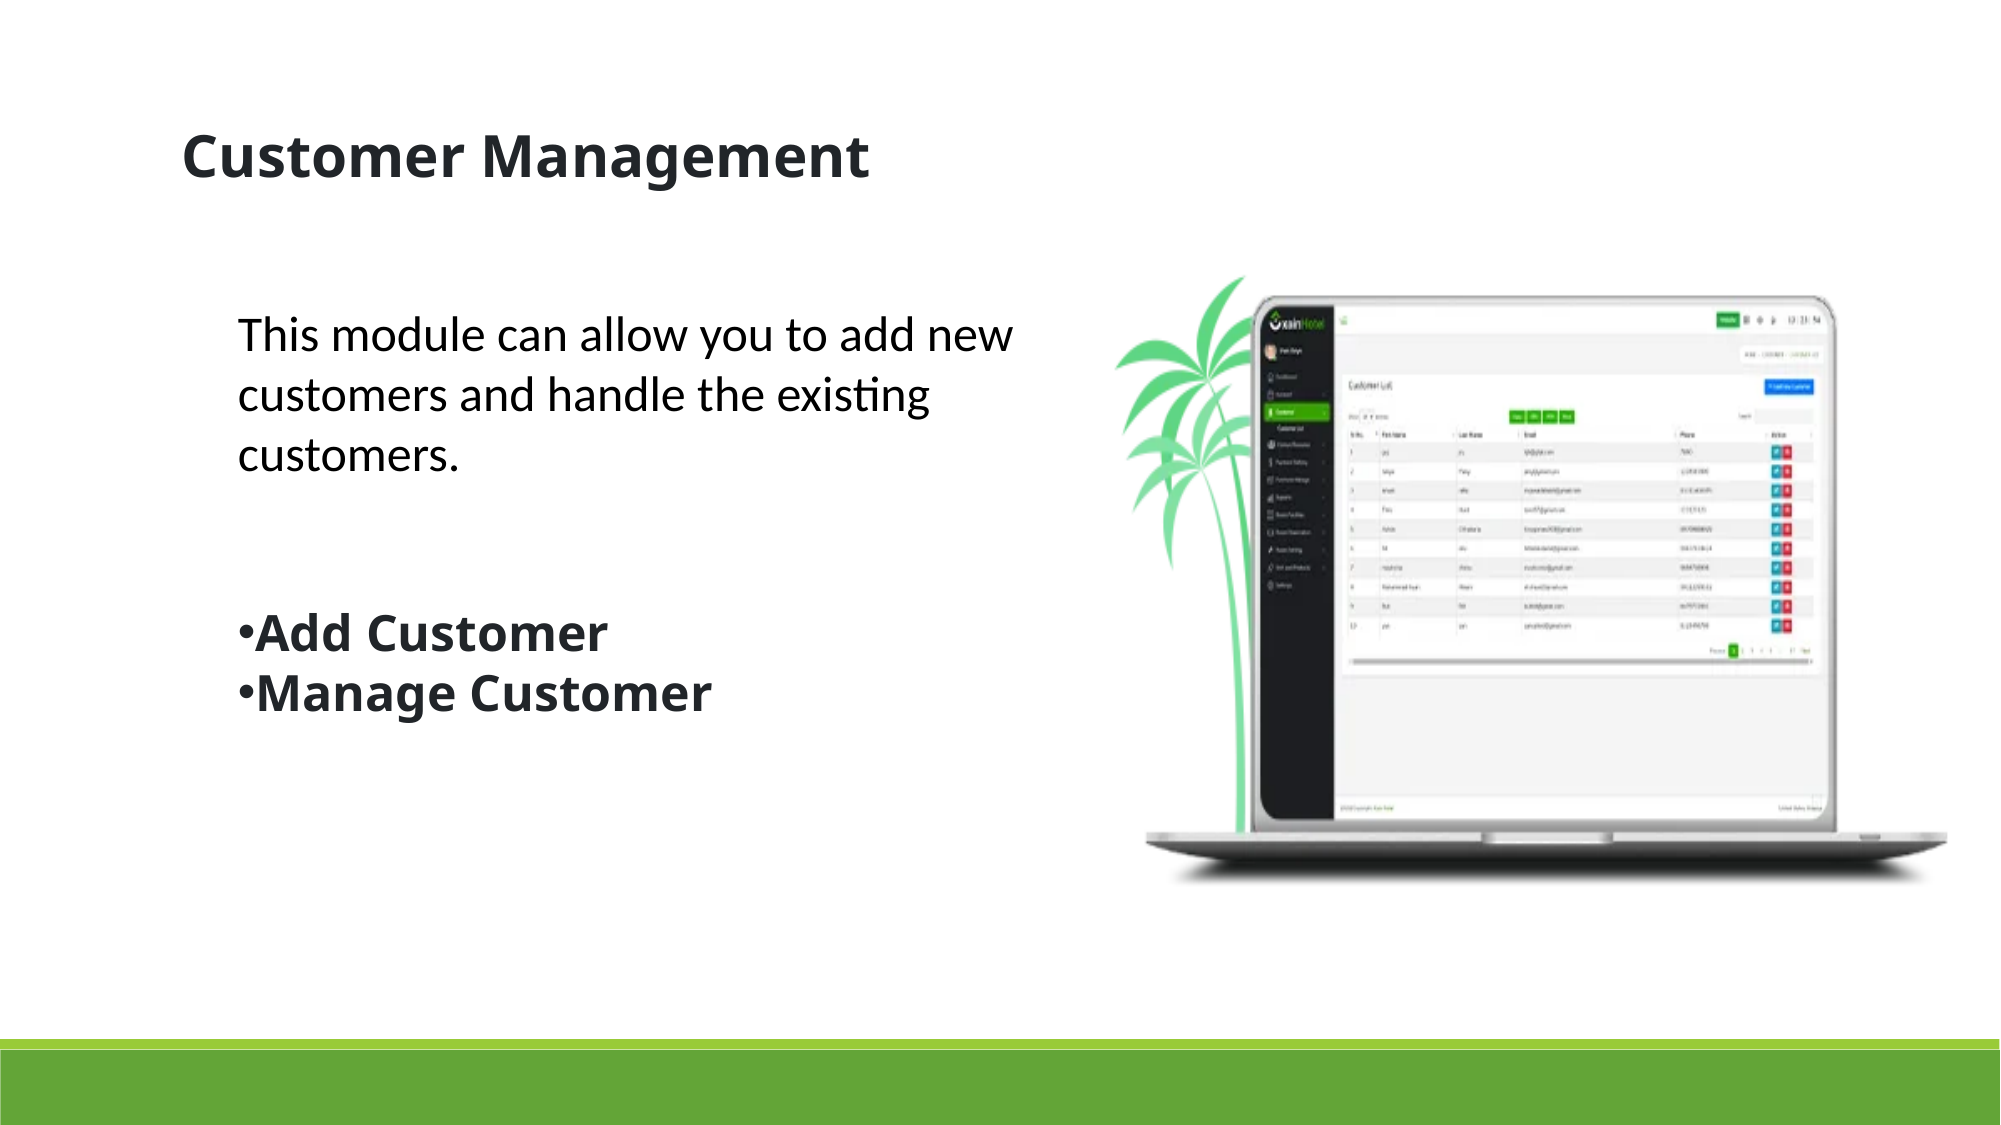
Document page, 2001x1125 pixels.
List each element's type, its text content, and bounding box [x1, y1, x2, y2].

picture [1050, 197, 1976, 906]
text_box This module can allow you to add new customers and handle the existing customers. Add Customer Manage Customer [223, 294, 1047, 729]
text_box Customer Management [167, 112, 886, 197]
